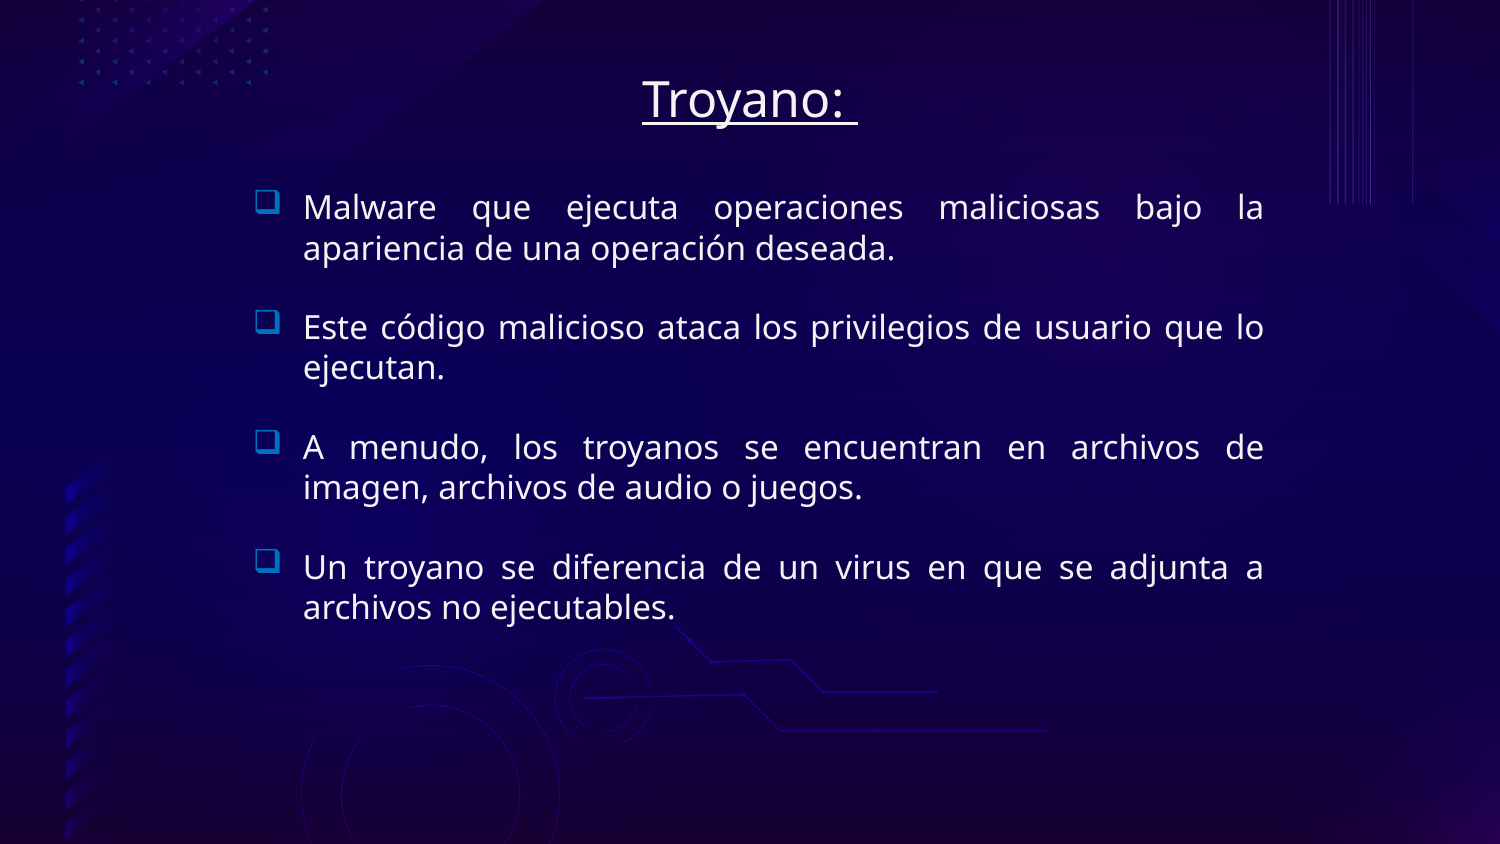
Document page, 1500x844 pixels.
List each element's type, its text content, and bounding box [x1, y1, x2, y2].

title Troyano: [307, 0, 1193, 116]
subtitle Malware que ejecuta operaciones maliciosas bajo la apariencia de una operación deseada. Este código malicioso ataca los privilegios de usuario que lo ejecutan. A menudo, los troyanos se encuentran en archivos de imagen, archivos de audio o juegos. Un troyano se diferencia de un virus en que se adjunta a archivos no ejecutables. [212, 116, 1281, 775]
picture [0, 0, 1500, 844]
